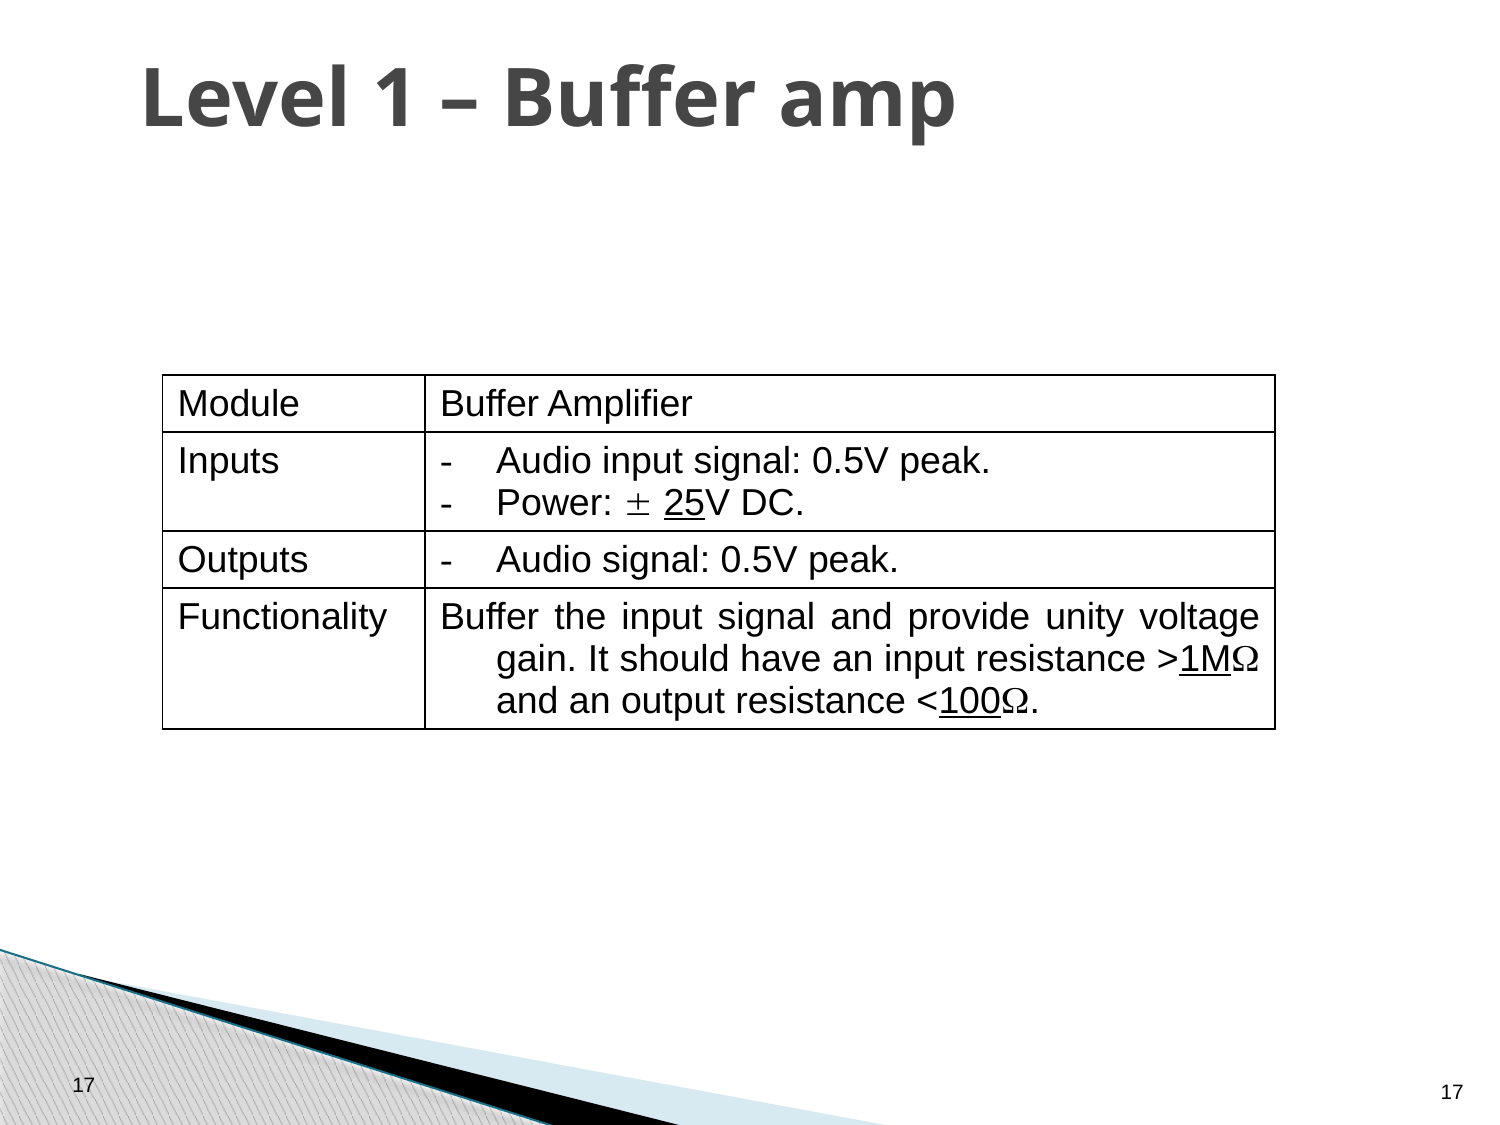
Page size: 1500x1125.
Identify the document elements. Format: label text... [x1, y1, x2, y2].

table_cell Functionality [163, 589, 424, 728]
table_cell Audio signal: 0.5V peak. [426, 532, 1274, 587]
table_header Module [163, 376, 424, 431]
table_cell Inputs [163, 433, 424, 530]
table_cell Buffer the input signal and provide unity voltage gain. It should have an input resistance >1M and an output resistance <100. [426, 589, 1274, 728]
text_box 17 [1418, 1051, 1479, 1112]
table_cell Audio input signal: 0.5V peak. Power:  25V DC. [426, 433, 1274, 530]
table_cell Outputs [163, 532, 424, 587]
title Level 1 – Buffer amp [125, 37, 1425, 150]
slide_number 17 [13, 1023, 111, 1105]
table_header Buffer Amplifier [426, 376, 1274, 431]
